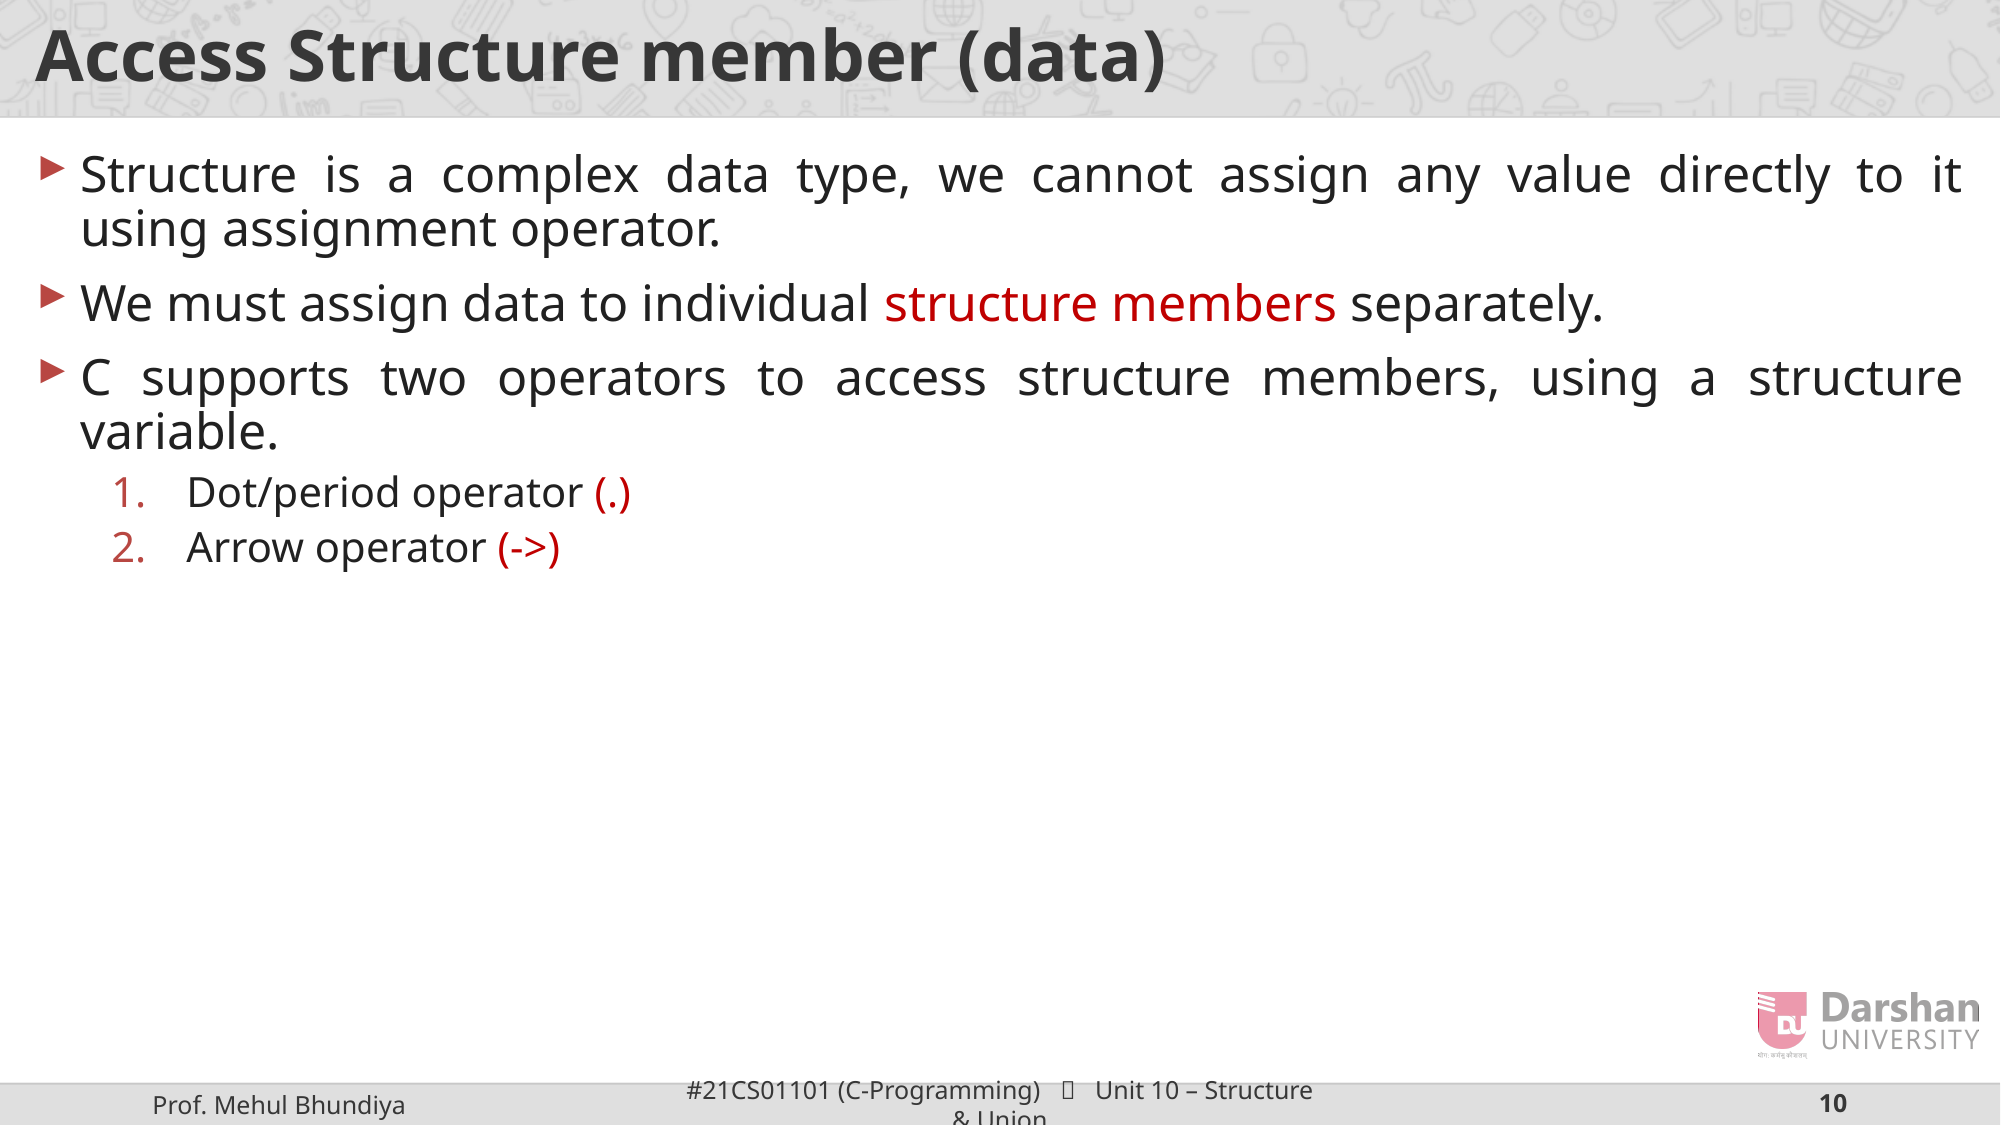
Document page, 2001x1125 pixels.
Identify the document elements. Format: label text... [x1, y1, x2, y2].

list Structure is a complex data type, we cannot assign any value directly to it using assignment operator. We must assign data to individual structure members separately. C supports two operators to access structure members, using a structure variable. Dot/period operator (.) Arrow operator (->) [21, 141, 1979, 1059]
title Access Structure member (data) [0, 0, 2000, 117]
